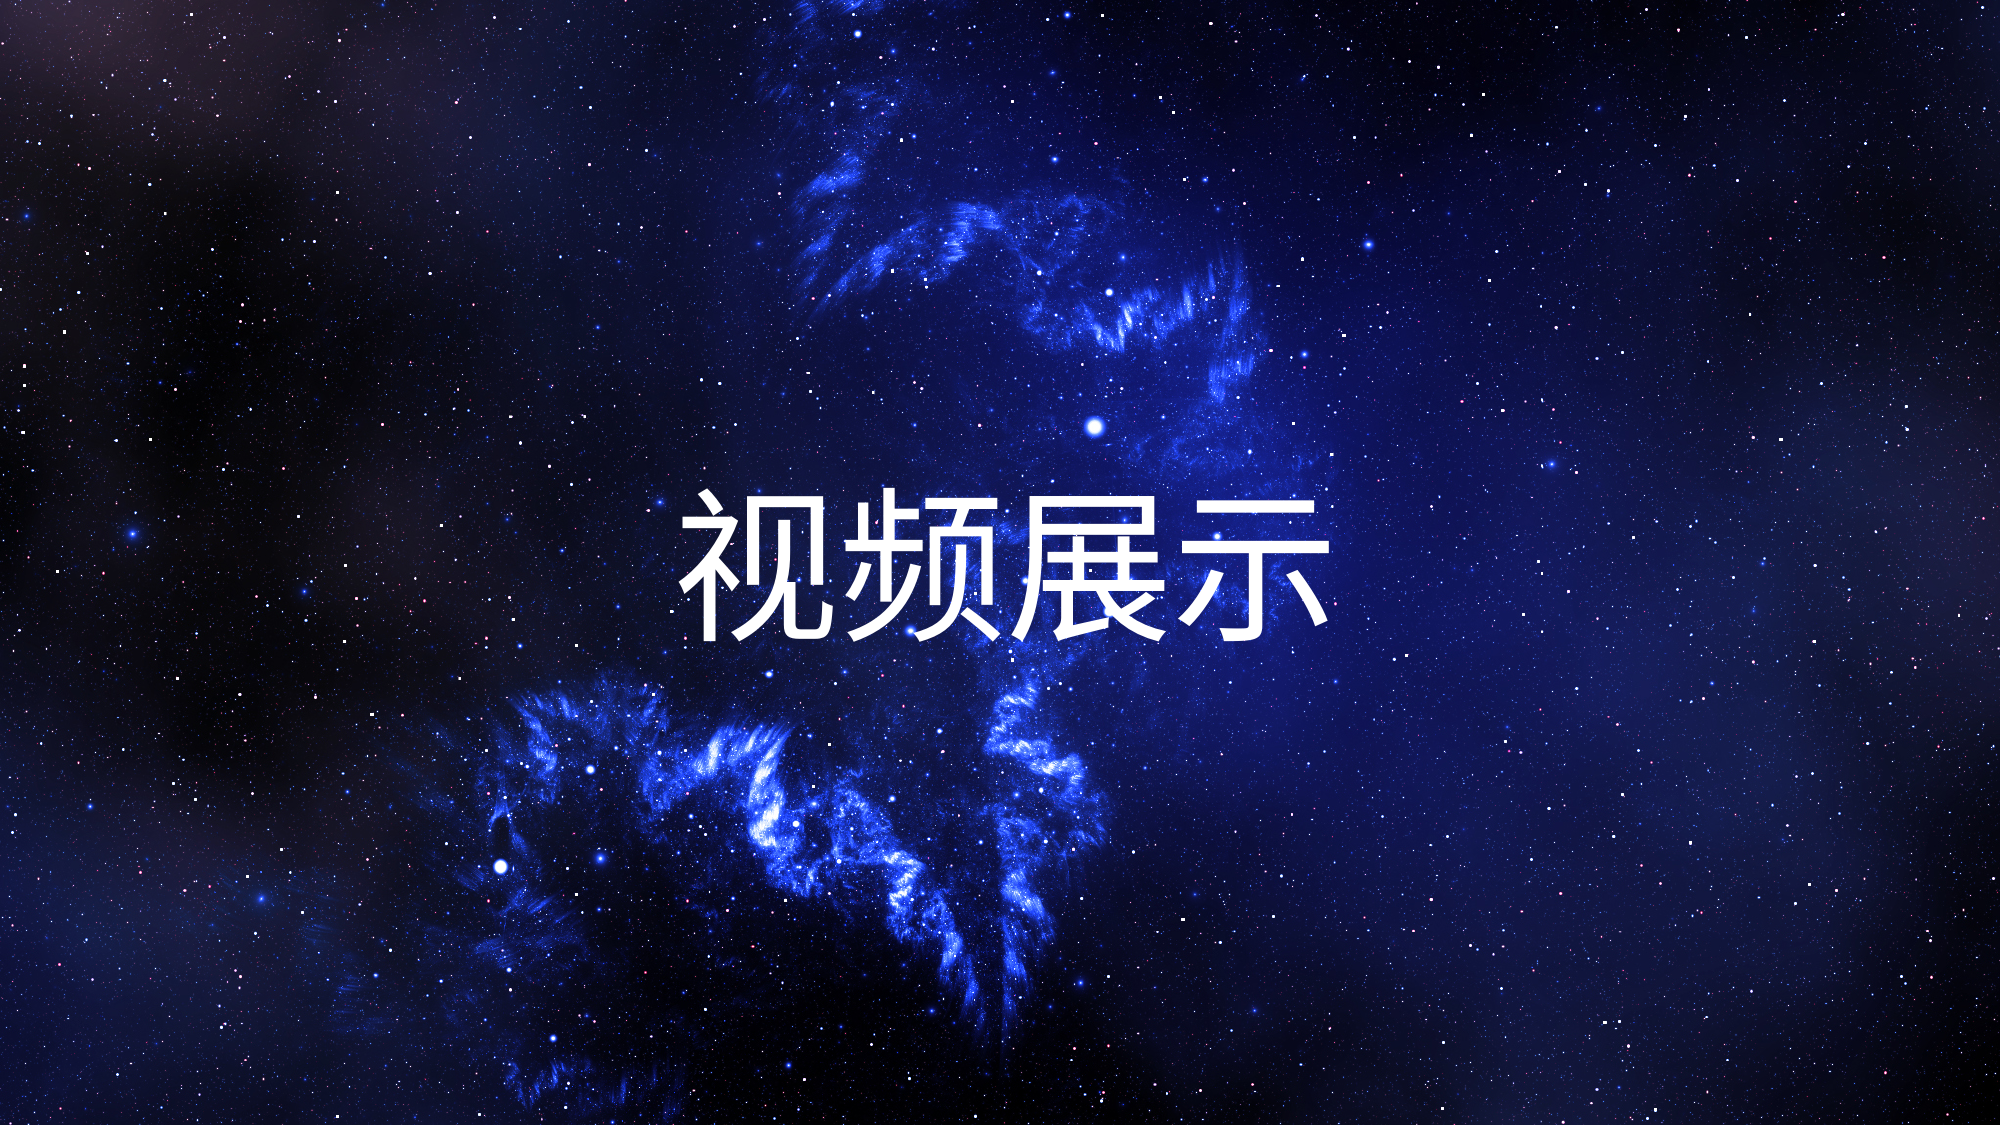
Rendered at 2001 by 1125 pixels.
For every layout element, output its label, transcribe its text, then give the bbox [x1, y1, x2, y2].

picture [0, 0, 2000, 1125]
text_box 视频展示 [658, 454, 1421, 669]
